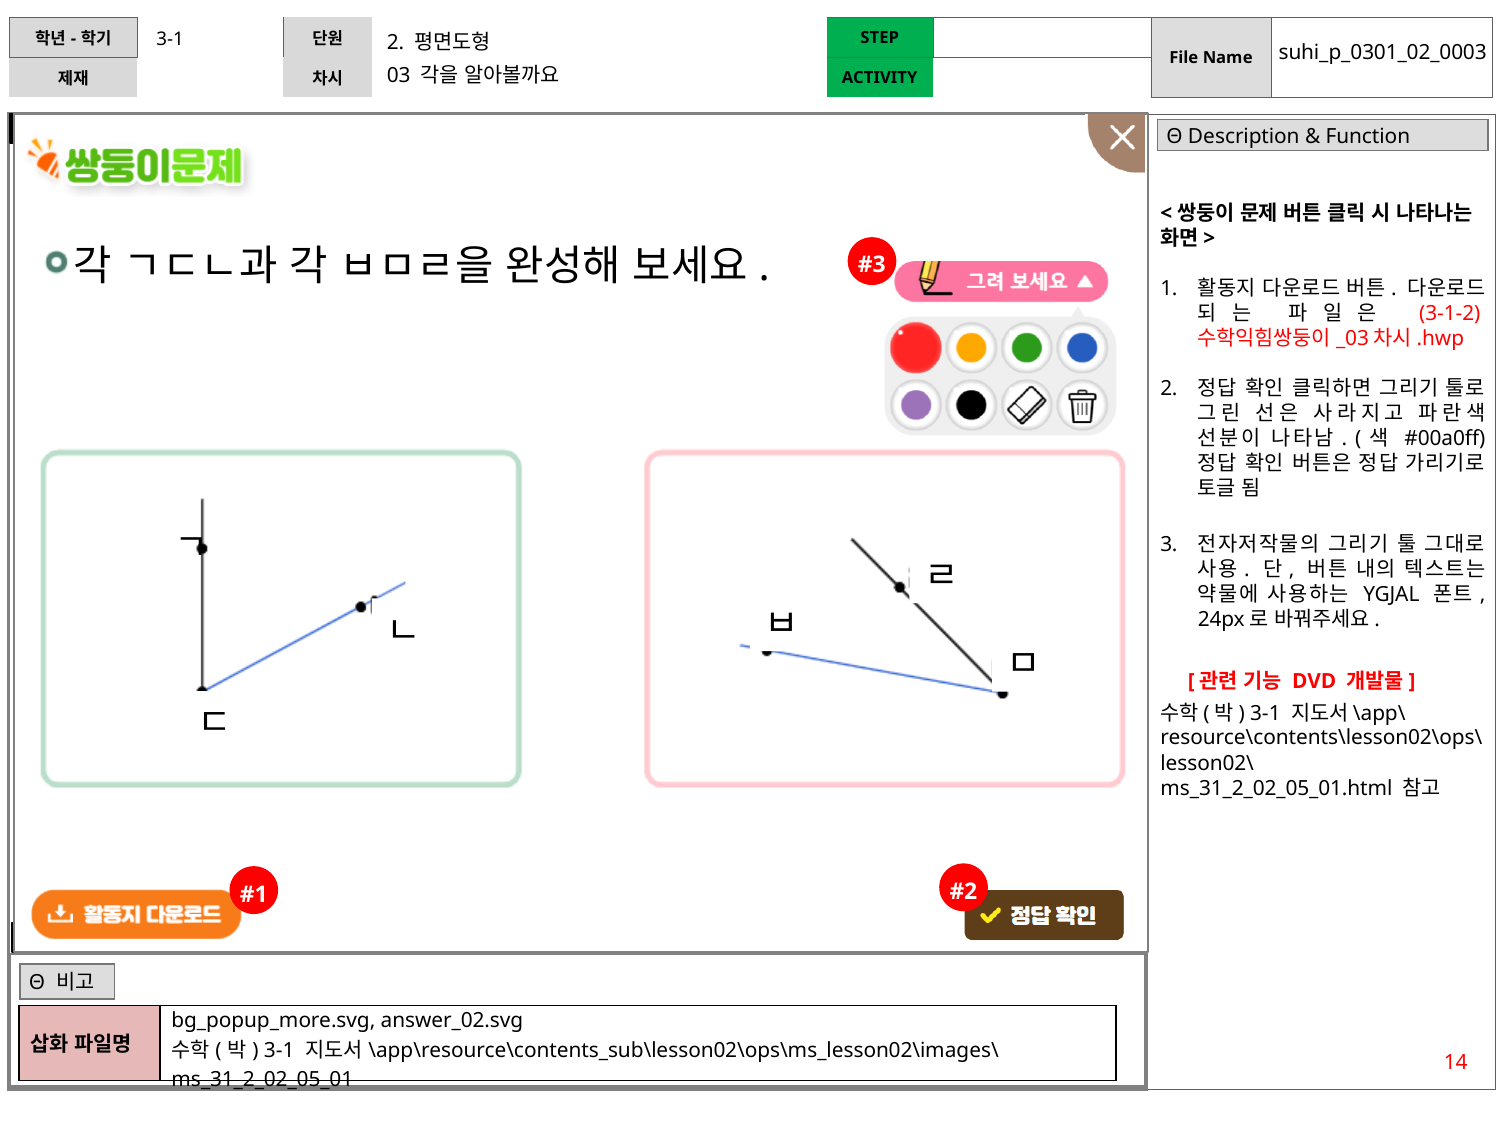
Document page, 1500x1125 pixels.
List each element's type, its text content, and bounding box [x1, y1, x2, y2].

text_box <쌍둥이 문제 버튼 클릭 시 나타나는 화면> 활동지 다운로드 버튼. 다운로드 되는 파일은 (3-1-2)수학익힘쌍둥이_03차시.hwp 정답 확인 클릭하면 그리기 툴로 그린 선은 사라지고 파란색 선분이 나타남. (색 #00a0ff) 정답 확인 버튼은 정답 가리기로 토글 됨 전자저작물의 그리기 툴 그대로 사용. 단, 버튼 내의 텍스트는 약물에 사용하는 YGJAL 폰트, 24px로 바꿔주세요. [관련 기능 DVD 개발물] 수학(박) 3-1 지도서\app\resource\contents\lesson02\ops\lesson02\ms_31_2_02_05_01.html 참고 [1145, 160, 1500, 838]
text_box 2. 평면도형 [372, 21, 715, 54]
picture [18, 124, 255, 197]
picture [30, 887, 243, 941]
table_header Θ Description & Function [1158, 120, 1487, 150]
table_header 삽화 파일명 [20, 1006, 159, 1080]
text_box suhi_p_0301_02_0003 [1263, 30, 1500, 71]
text_box #3 [845, 235, 897, 288]
text_box 03 각을 알아볼까요 [372, 54, 721, 96]
text_box #2 [937, 861, 990, 913]
picture [963, 887, 1126, 941]
text_box 3-1 [141, 18, 284, 55]
table_header bg_popup_more.svg, answer_02.svg 수학(박) 3-1 지도서\app\resource\contents_sub\lesson02\ops\ms_lesson02\images\ms_31_2_02_05_01 [161, 1006, 1115, 1080]
text_box [12, 111, 1150, 954]
picture [42, 243, 72, 279]
text_box #1 [227, 864, 281, 917]
picture [35, 254, 1133, 800]
picture [1084, 113, 1145, 173]
text_box 각 ㄱㄷㄴ과 각 ㅂㅁㄹ을 완성해 보세요. [58, 231, 1094, 296]
